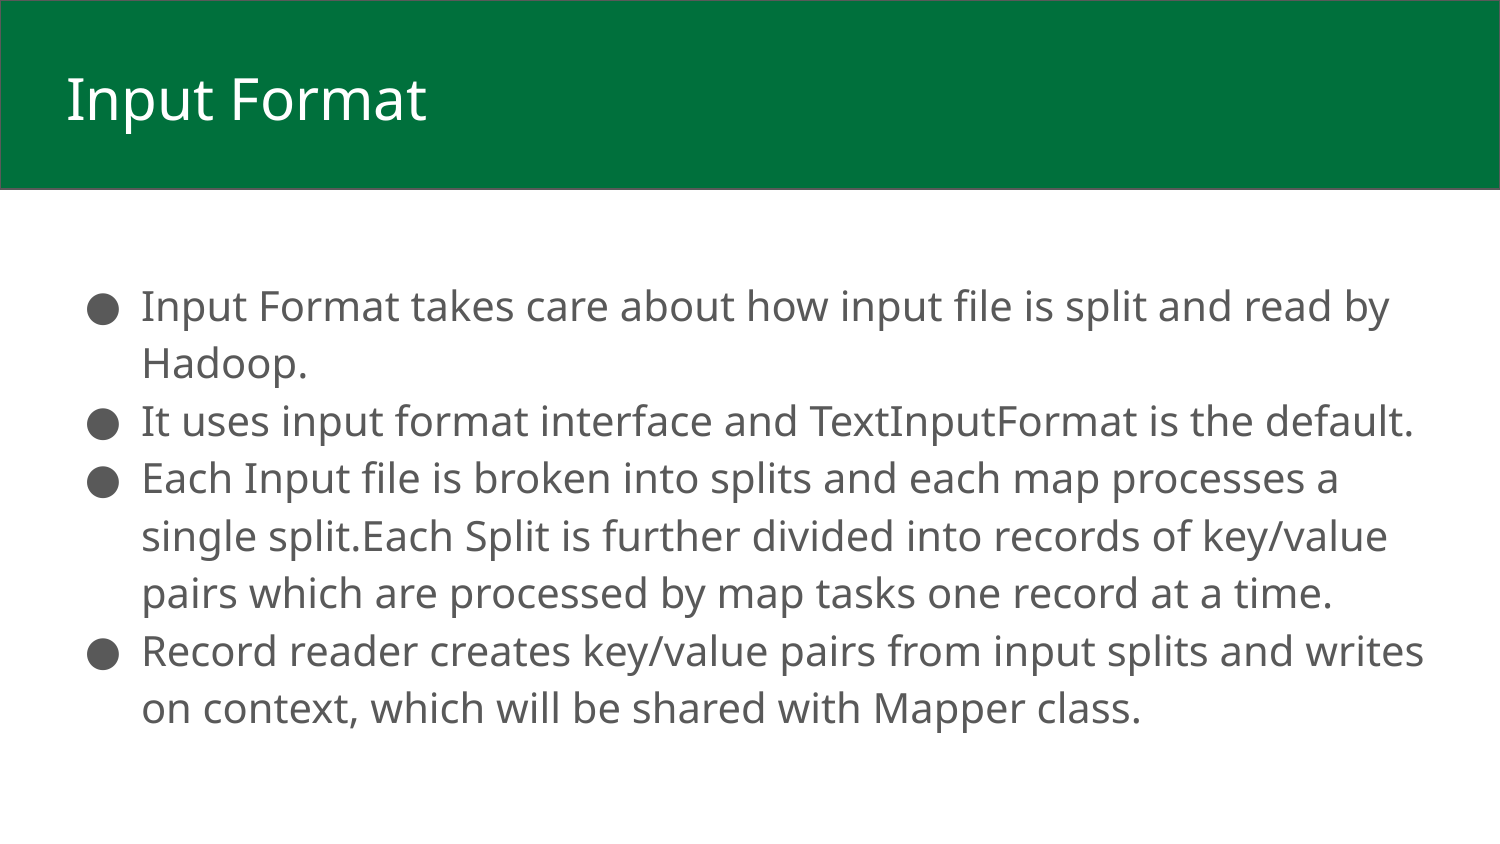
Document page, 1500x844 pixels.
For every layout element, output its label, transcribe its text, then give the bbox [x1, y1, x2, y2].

list Input Format takes care about how input file is split and read by Hadoop. It uses input format interface and TextInputFormat is the default. Each Input file is broken into splits and each map processes a single split.Each Split is further divided into records of key/value pairs which are processed by map tasks one record at a time. Record reader creates key/value pairs from input splits and writes on context, which will be shared with Mapper class. [51, 256, 1449, 797]
title Input Format [51, 47, 1449, 142]
